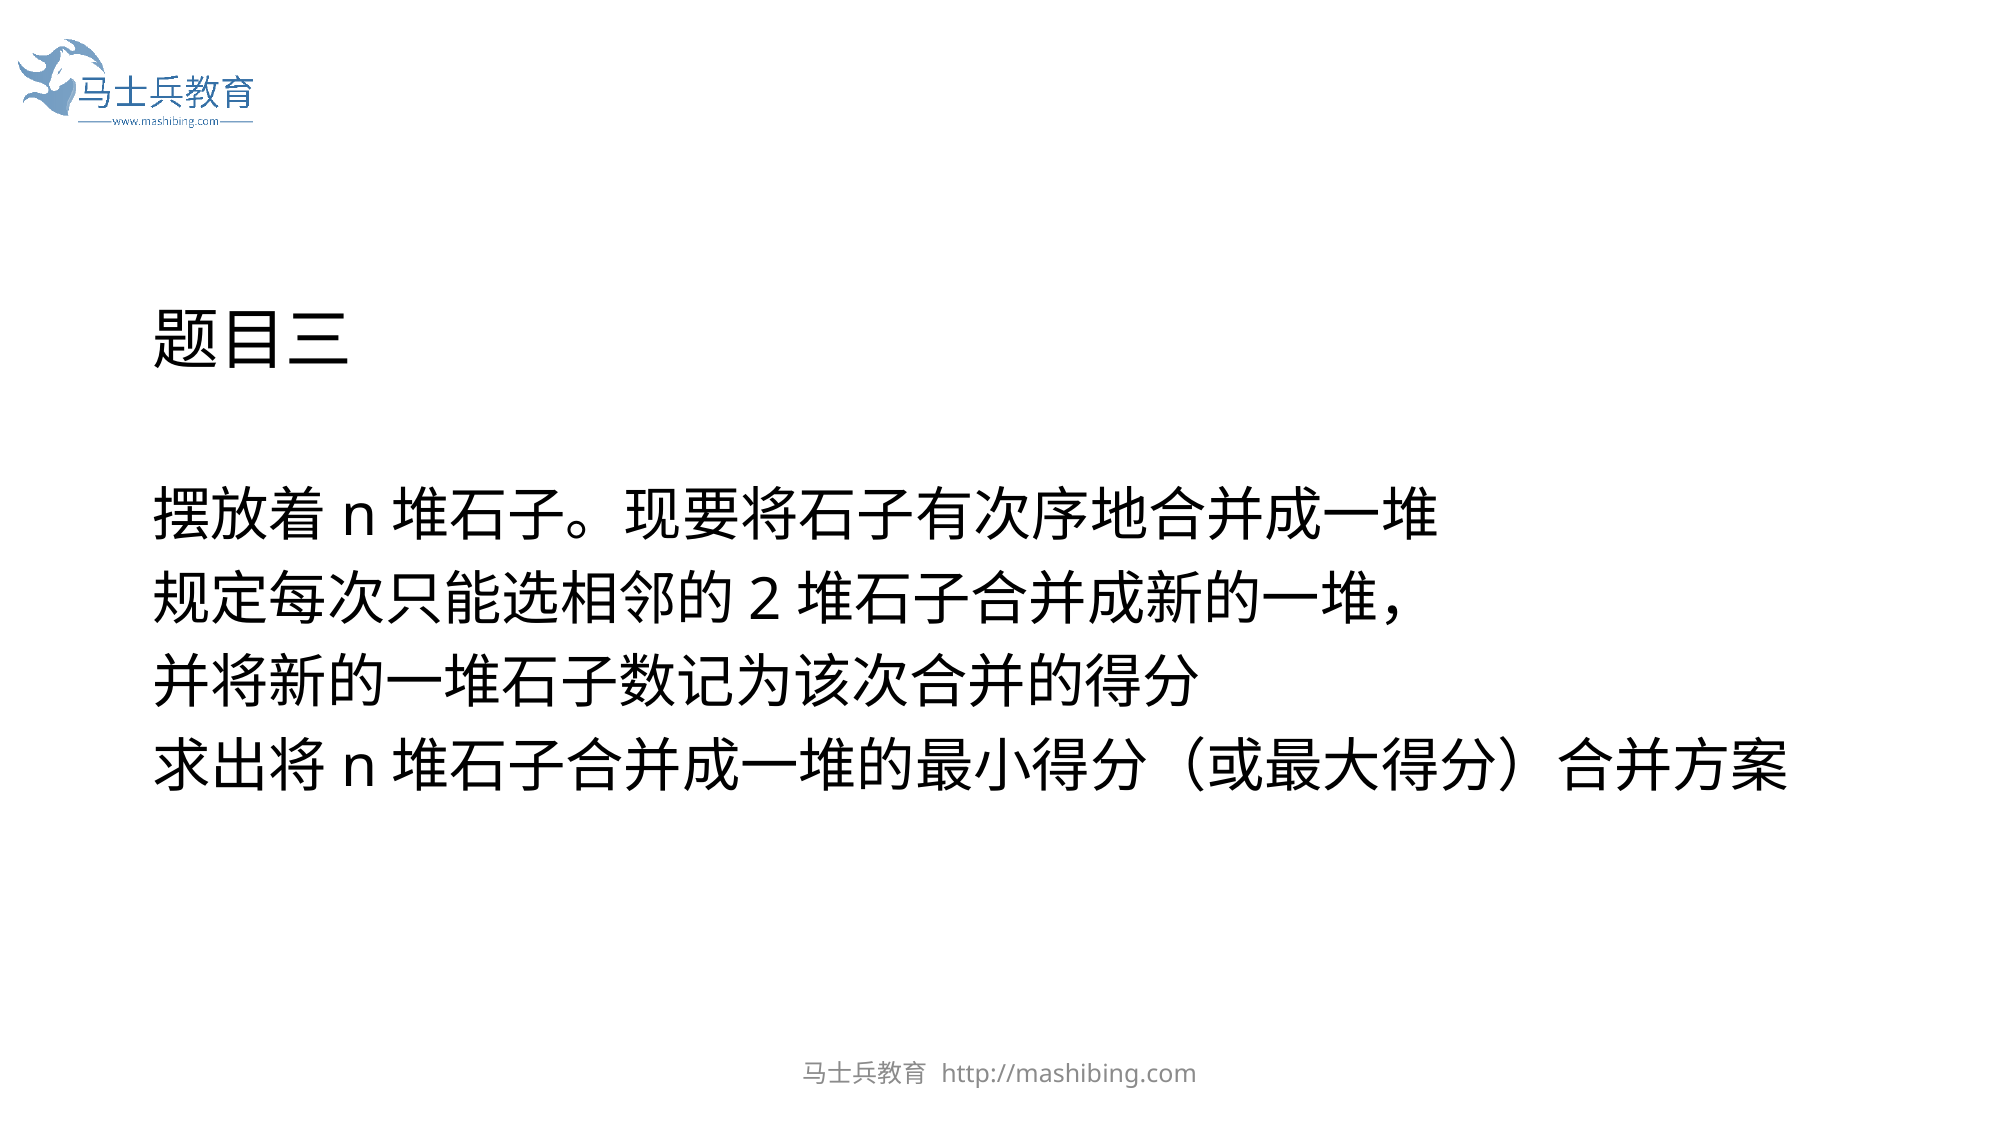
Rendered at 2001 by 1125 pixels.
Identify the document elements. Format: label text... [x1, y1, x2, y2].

footer 马士兵教育 http://mashibing.com [662, 1042, 1338, 1103]
picture [7, 5, 276, 177]
list 摆放着n堆石子。现要将石子有次序地合并成一堆 规定每次只能选相邻的2堆石子合并成新的一堆， 并将新的一堆石子数记为该次合并的得分 求出将n堆石子合并成一堆的最小得分（或最大得分）合并方案 [137, 477, 1863, 960]
title 题目三 [137, 205, 1863, 477]
